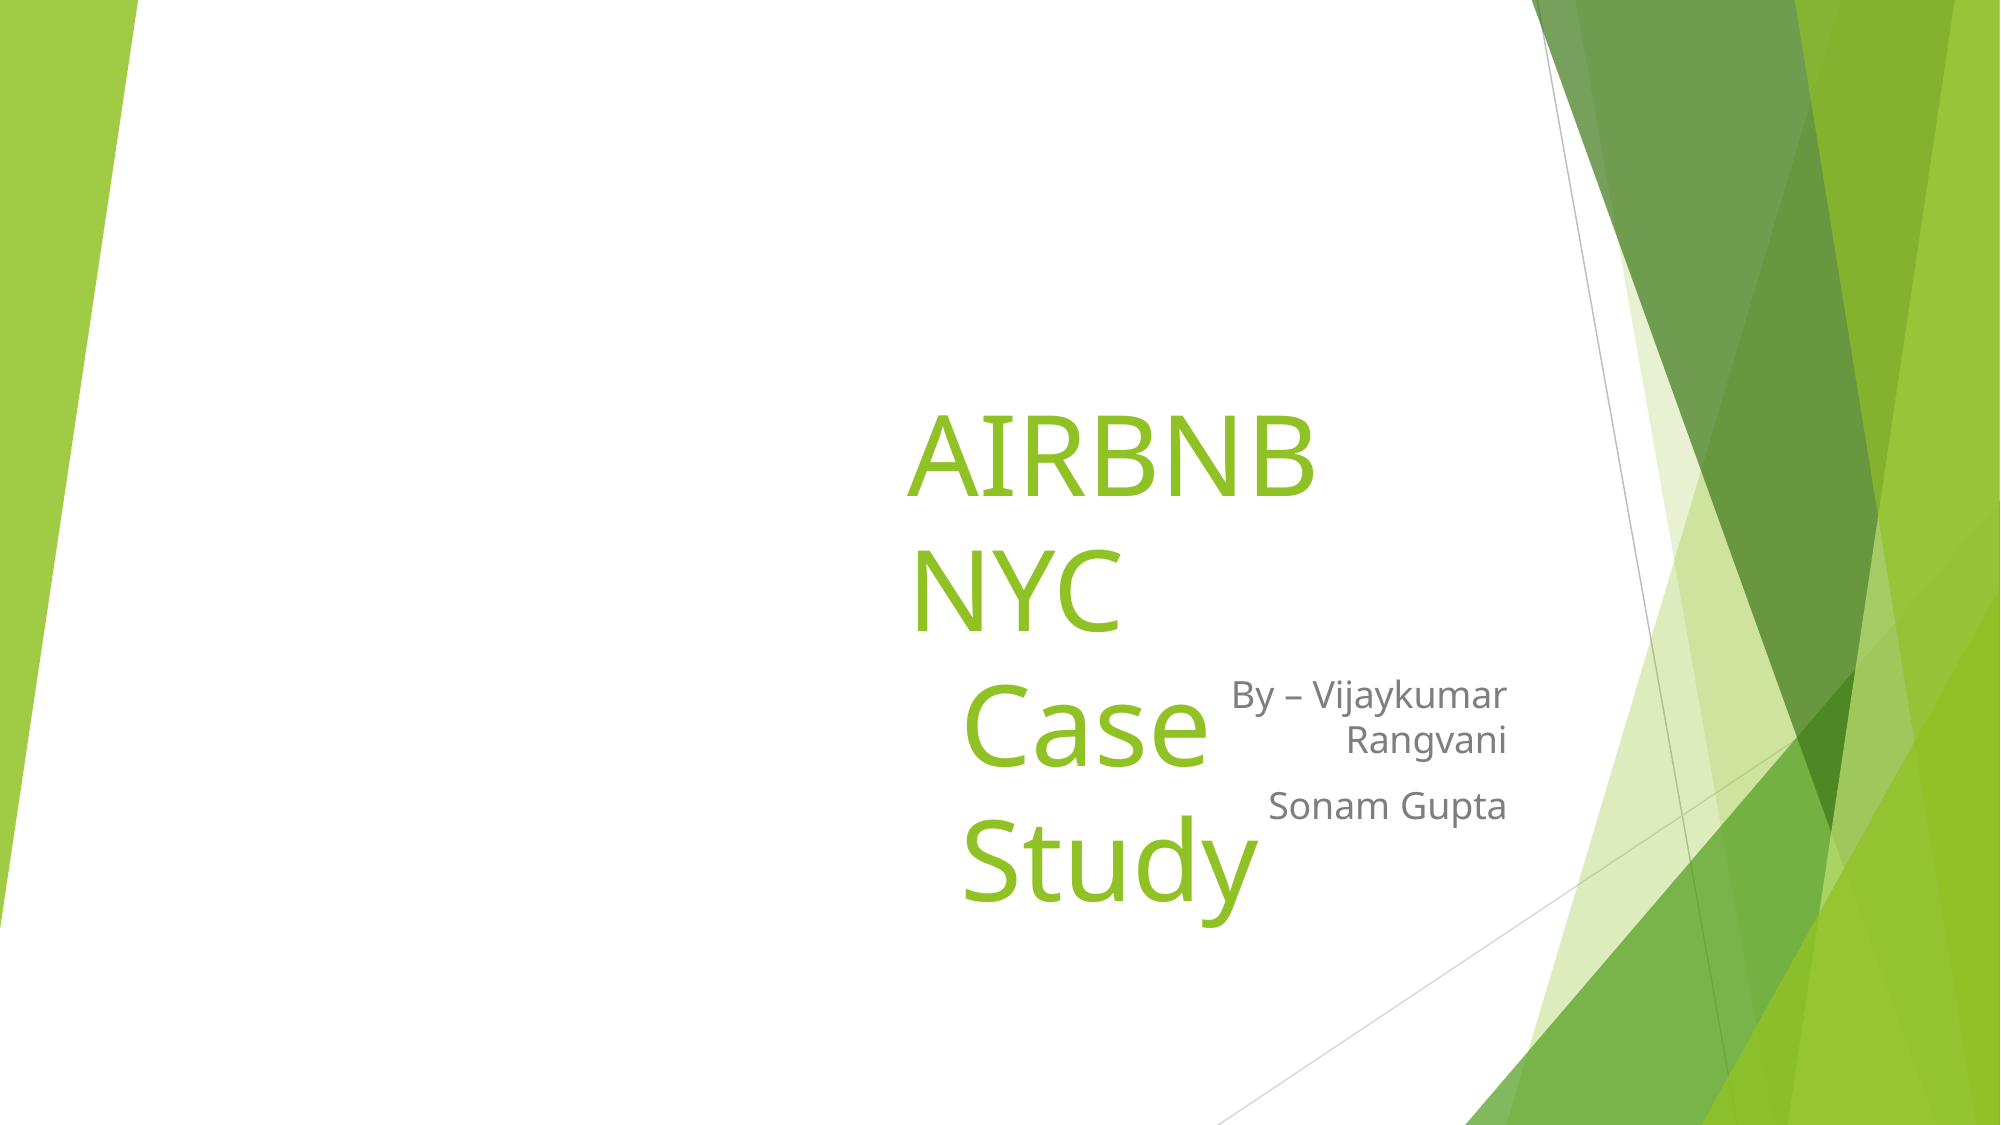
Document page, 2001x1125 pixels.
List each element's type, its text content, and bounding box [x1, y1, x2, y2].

text_box By – Vijaykumar Rangvani Sonam Gupta [1077, 648, 1509, 827]
title AIRBNB NYC Case Study [905, 381, 1509, 924]
text_box [0, 0, 139, 930]
